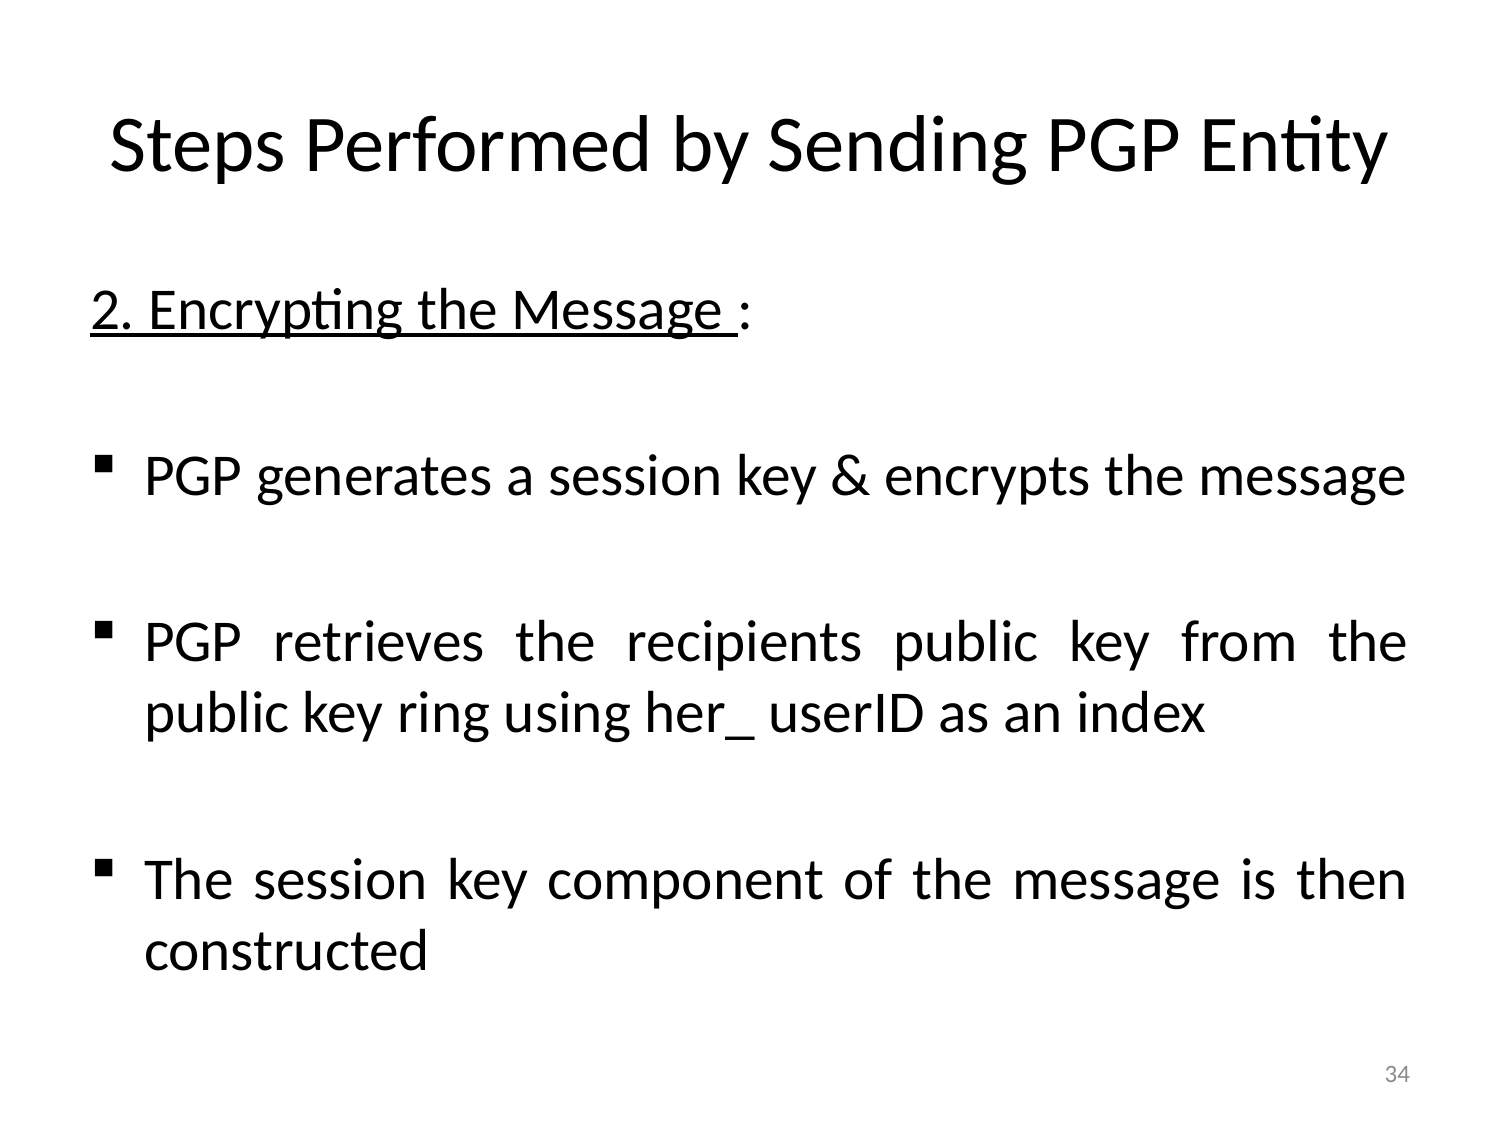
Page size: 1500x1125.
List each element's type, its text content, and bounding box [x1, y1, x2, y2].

slide_number 34 [1074, 1042, 1425, 1103]
list 2. Encrypting the Message : PGP generates a session key & encrypts the message PGP retrieves the recipients public key from the public key ring using her_ userID as an index The session key component of the message is then constructed [75, 262, 1425, 1005]
title Steps Performed by Sending PGP Entity [75, 45, 1425, 233]
